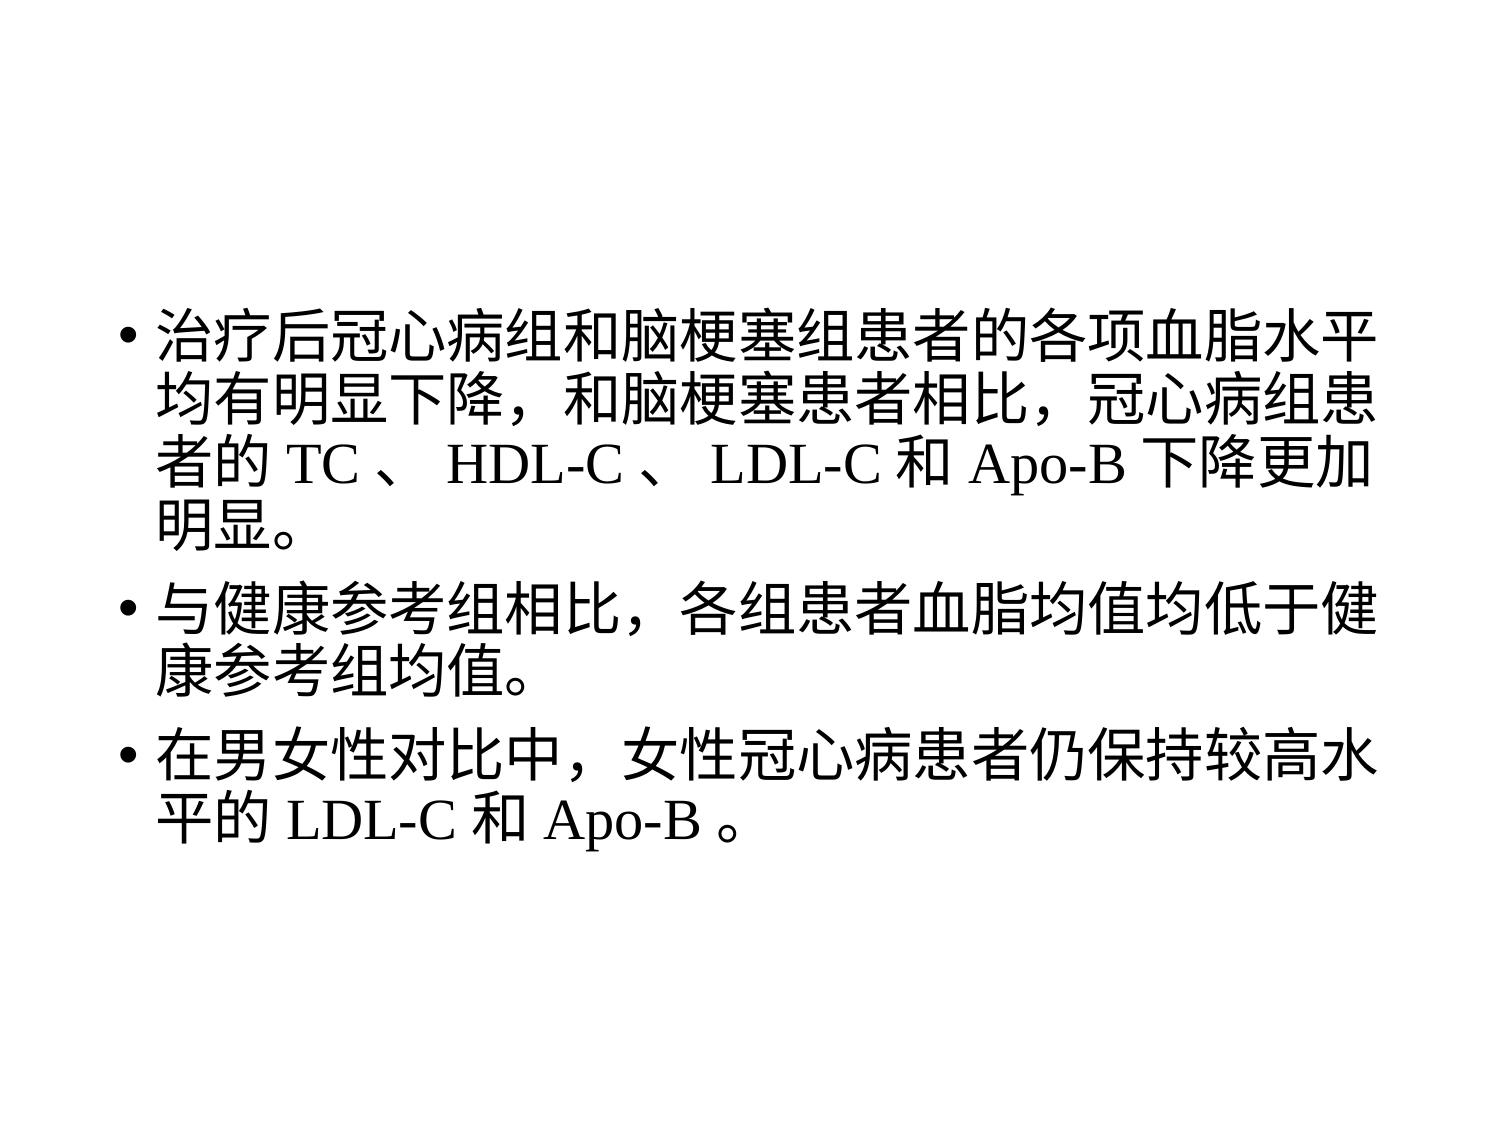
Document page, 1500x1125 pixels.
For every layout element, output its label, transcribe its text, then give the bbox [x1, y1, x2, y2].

list 治疗后冠心病组和脑梗塞组患者的各项血脂水平均有明显下降，和脑梗塞患者相比，冠心病组患者的TC、HDL-C、LDL-C和Apo-B下降更加明显。 与健康参考组相比，各组患者血脂均值均低于健康参考组均值。 在男女性对比中，女性冠心病患者仍保持较高水平的LDL-C和Apo-B。 [103, 299, 1397, 1014]
